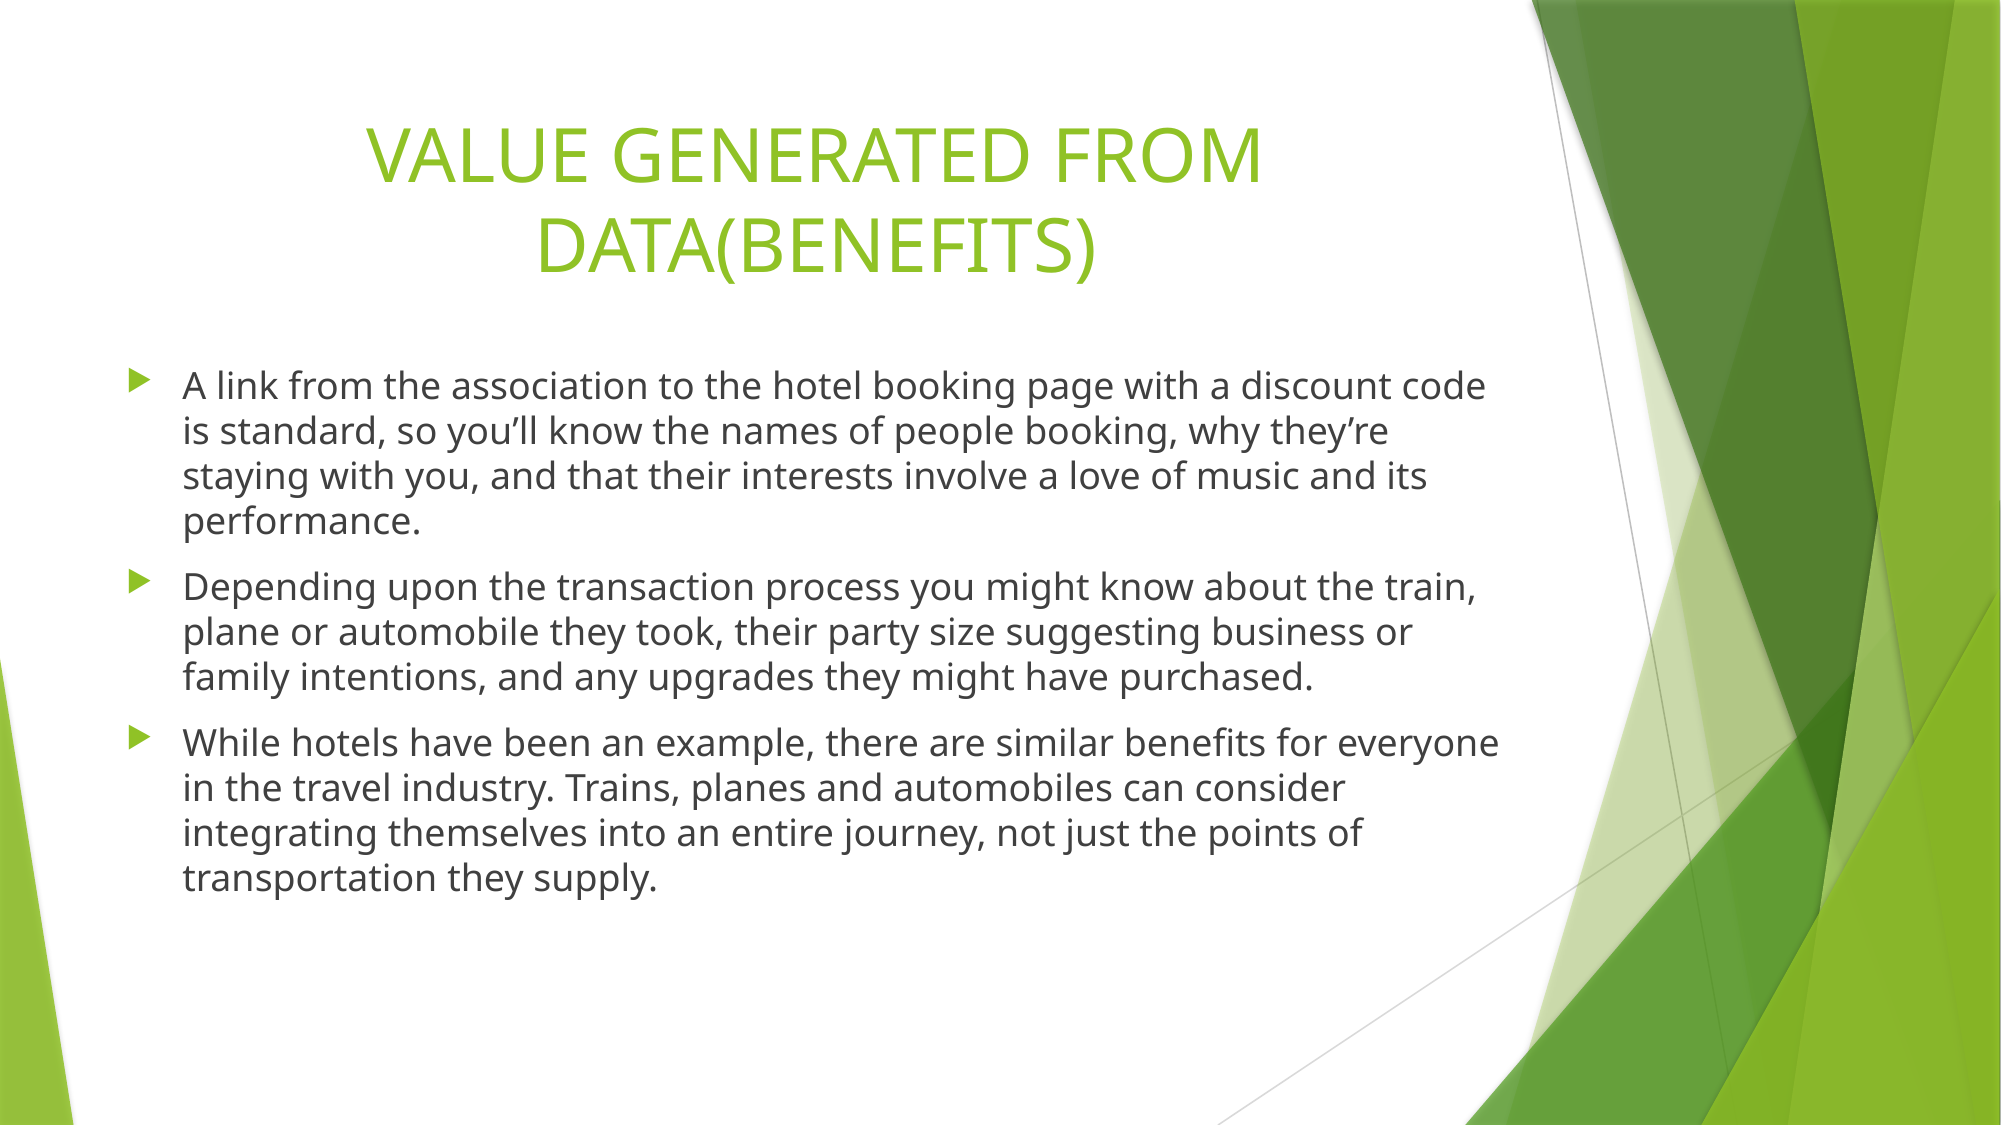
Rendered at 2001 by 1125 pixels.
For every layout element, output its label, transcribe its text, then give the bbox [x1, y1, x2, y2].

list A link from the association to the hotel booking page with a discount code is standard, so you’ll know the names of people booking, why they’re staying with you, and that their interests involve a love of music and its performance. Depending upon the transaction process you might know about the train, plane or automobile they took, their party size suggesting business or family intentions, and any upgrades they might have purchased. While hotels have been an example, there are similar benefits for everyone in the travel industry. Trains, planes and automobiles can consider integrating themselves into an entire journey, not just the points of transportation they supply. [111, 354, 1522, 992]
title VALUE GENERATED FROM DATA(BENEFITS) [111, 99, 1522, 317]
